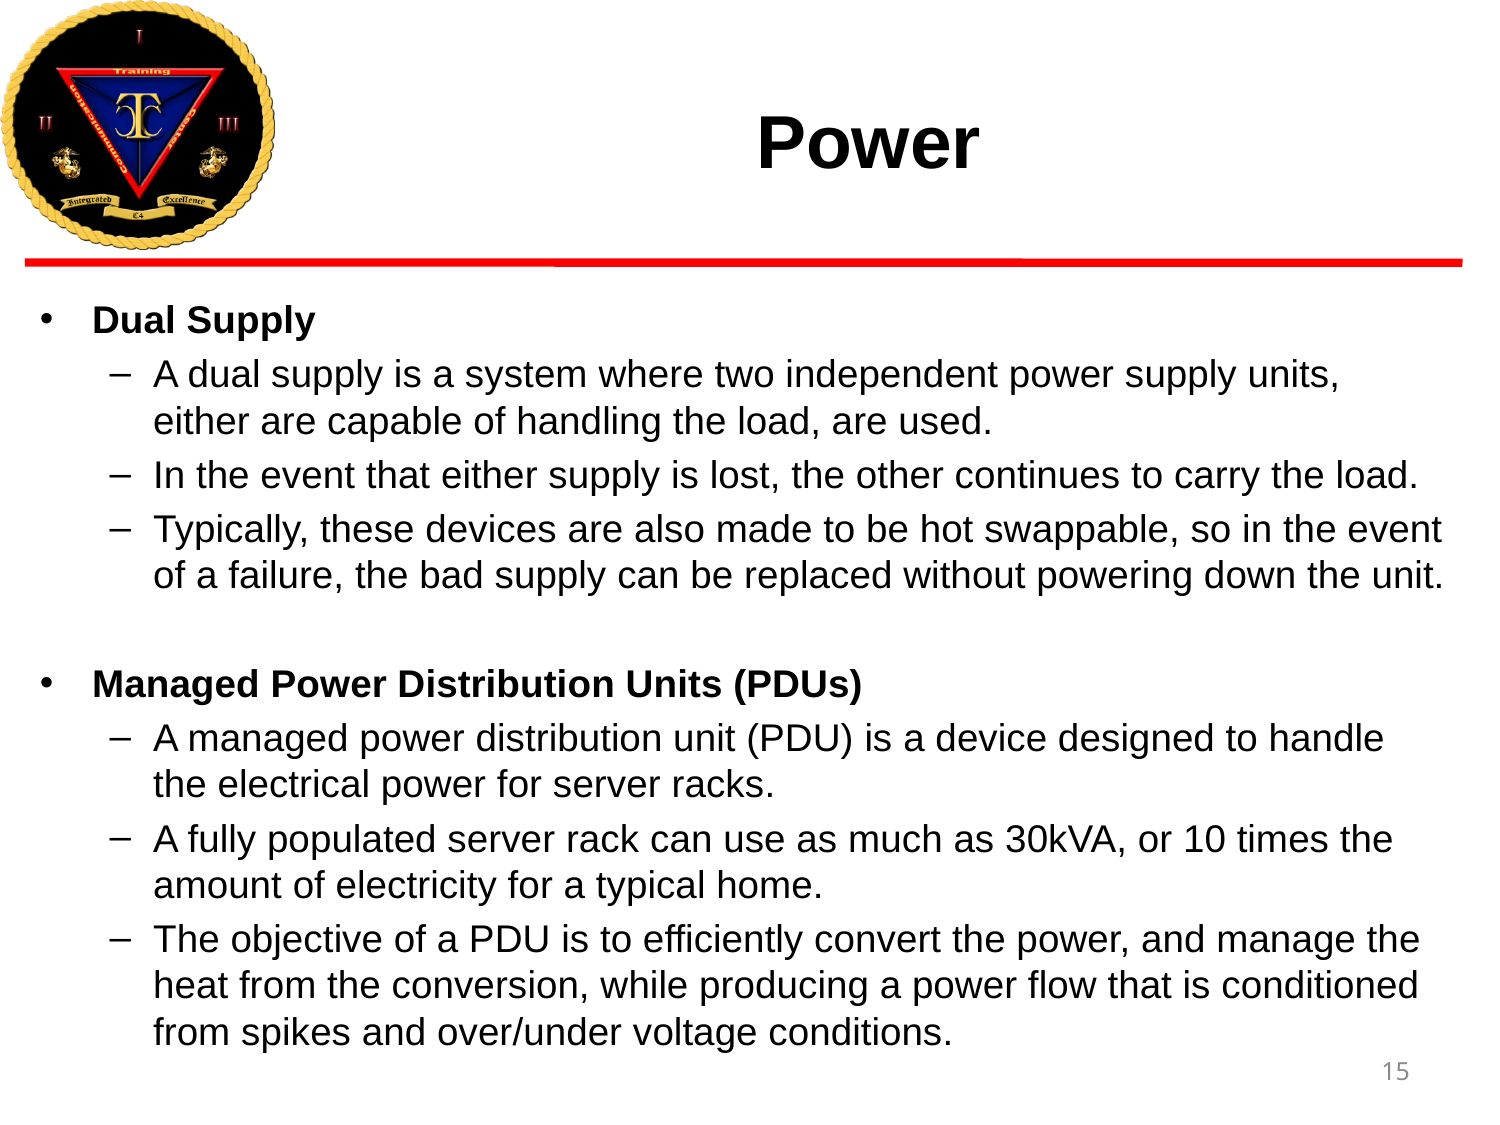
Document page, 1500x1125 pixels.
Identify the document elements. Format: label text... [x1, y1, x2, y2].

list Dual Supply A dual supply is a system where two independent power supply units, either are capable of handling the load, are used. In the event that either supply is lost, the other continues to carry the load. Typically, these devices are also made to be hot swappable, so in the event of a failure, the bad supply can be replaced without powering down the unit. Managed Power Distribution Units (PDUs) A managed power distribution unit (PDU) is a device designed to handle the electrical power for server racks. A fully populated server rack can use as much as 30kVA, or 10 times the amount of electricity for a typical home. The objective of a PDU is to efficiently convert the power, and manage the heat from the conversion, while producing a power flow that is conditioned from spikes and over/under voltage conditions. [24, 287, 1463, 1125]
title Power [274, 44, 1463, 233]
slide_number 15 [1074, 1042, 1425, 1103]
picture [0, 0, 275, 250]
